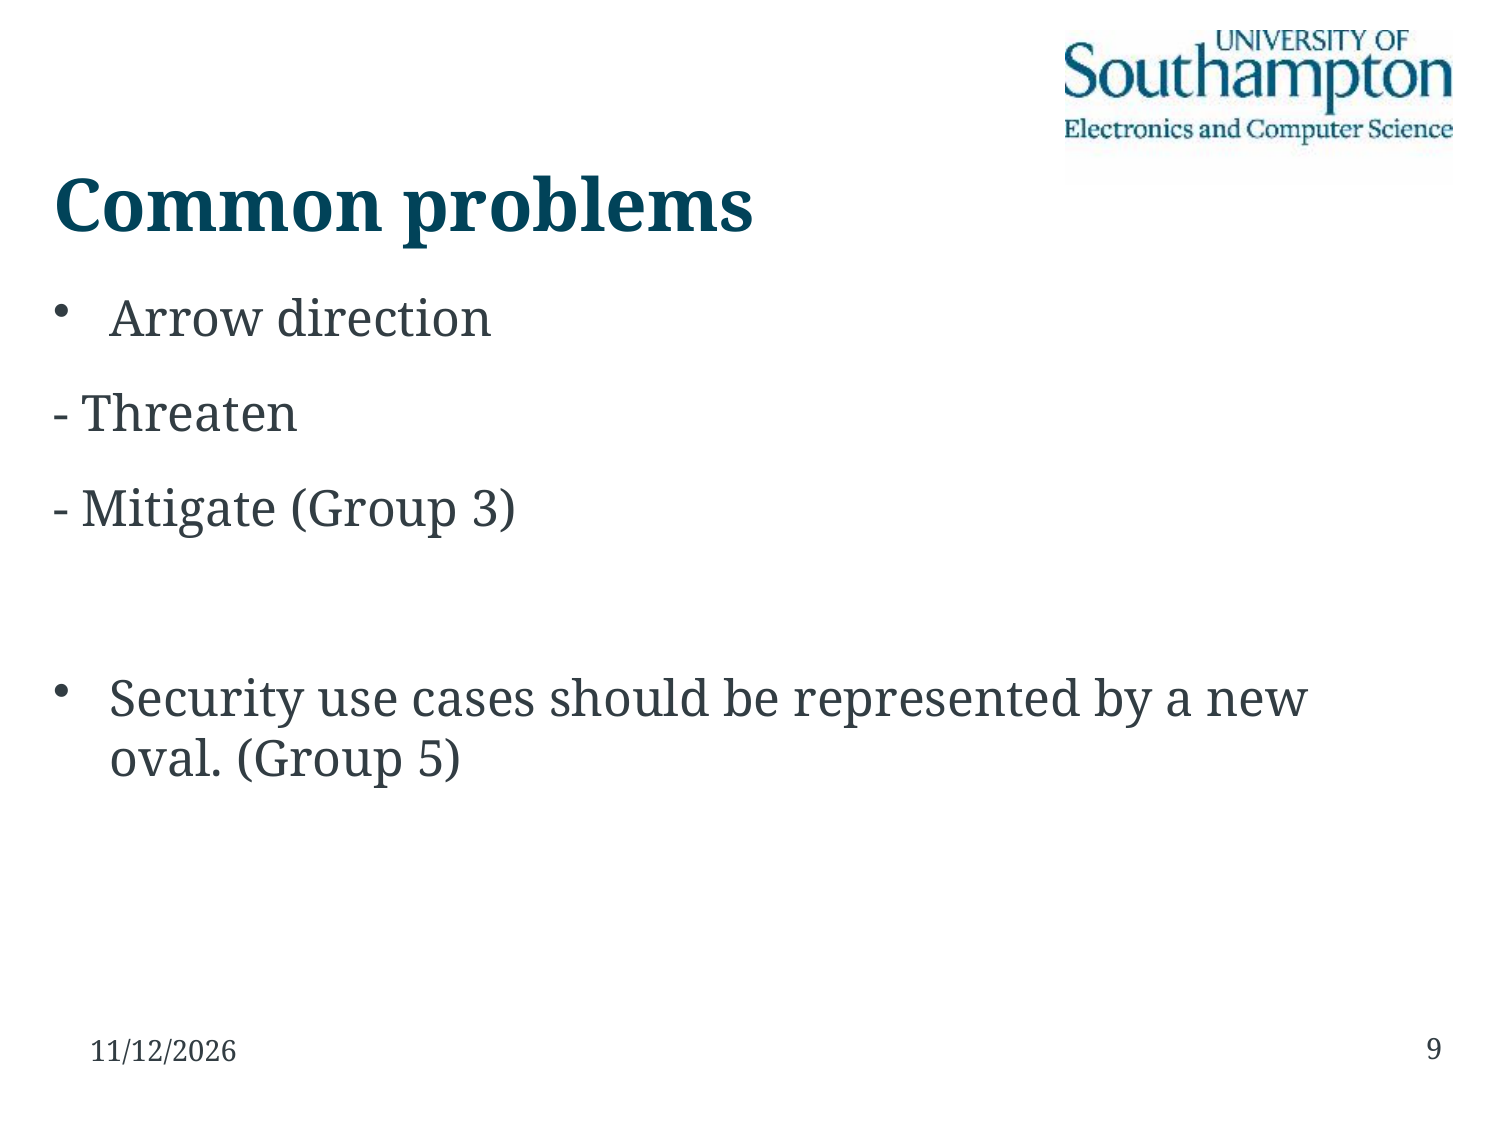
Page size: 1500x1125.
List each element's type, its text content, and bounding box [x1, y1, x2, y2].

slide_number 9 [1092, 1022, 1443, 1102]
list Arrow direction - Threaten - Mitigate (Group 3) Security use cases should be represented by a new oval. (Group 5) [53, 278, 1447, 1022]
picture [1065, 30, 1453, 185]
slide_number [74, 1024, 426, 1103]
title Common problems [53, 148, 1447, 256]
